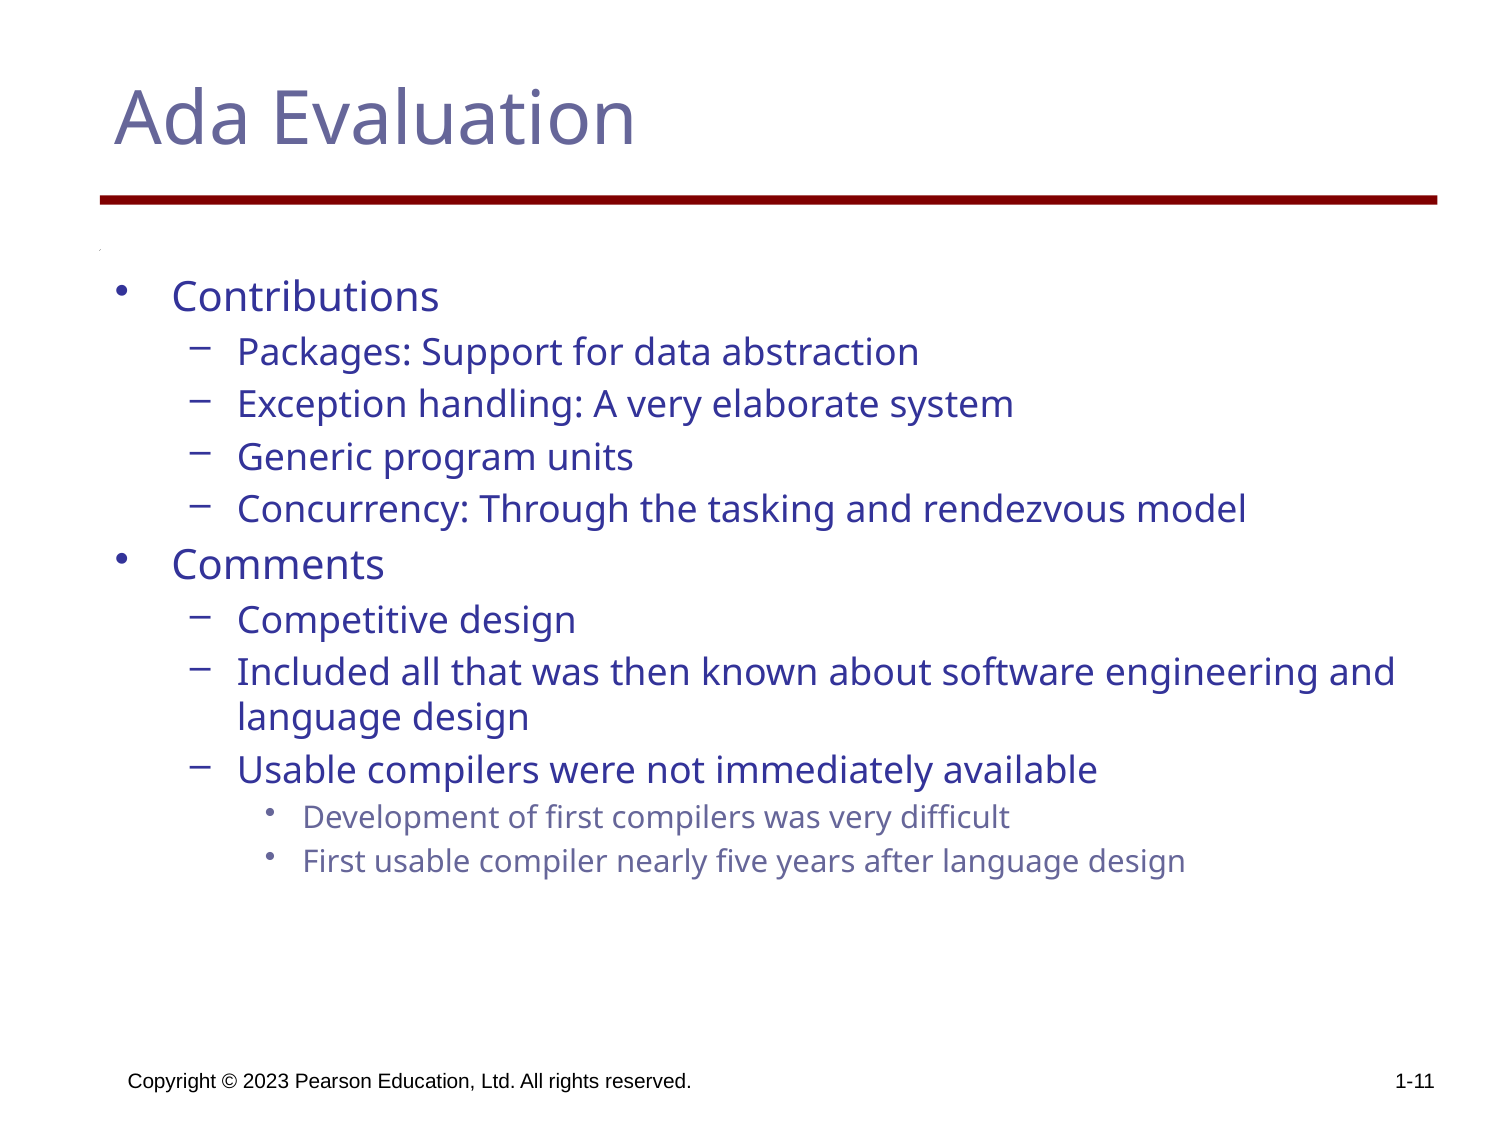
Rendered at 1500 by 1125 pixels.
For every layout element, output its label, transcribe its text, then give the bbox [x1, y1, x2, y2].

title Ada Evaluation [99, 62, 1438, 250]
list Contributions Packages: Support for data abstraction Exception handling: A very elaborate system Generic program units Concurrency: Through the tasking and rendezvous model Comments Competitive design Included all that was then known about software engineering and language design Usable compilers were not immediately available Development of first compilers was very difficult First usable compiler nearly five years after language design [99, 262, 1438, 1013]
slide_number 1-11 [1137, 1024, 1451, 1101]
footer Copyright © 2023 Pearson Education, Ltd. All rights reserved. [112, 1024, 801, 1101]
